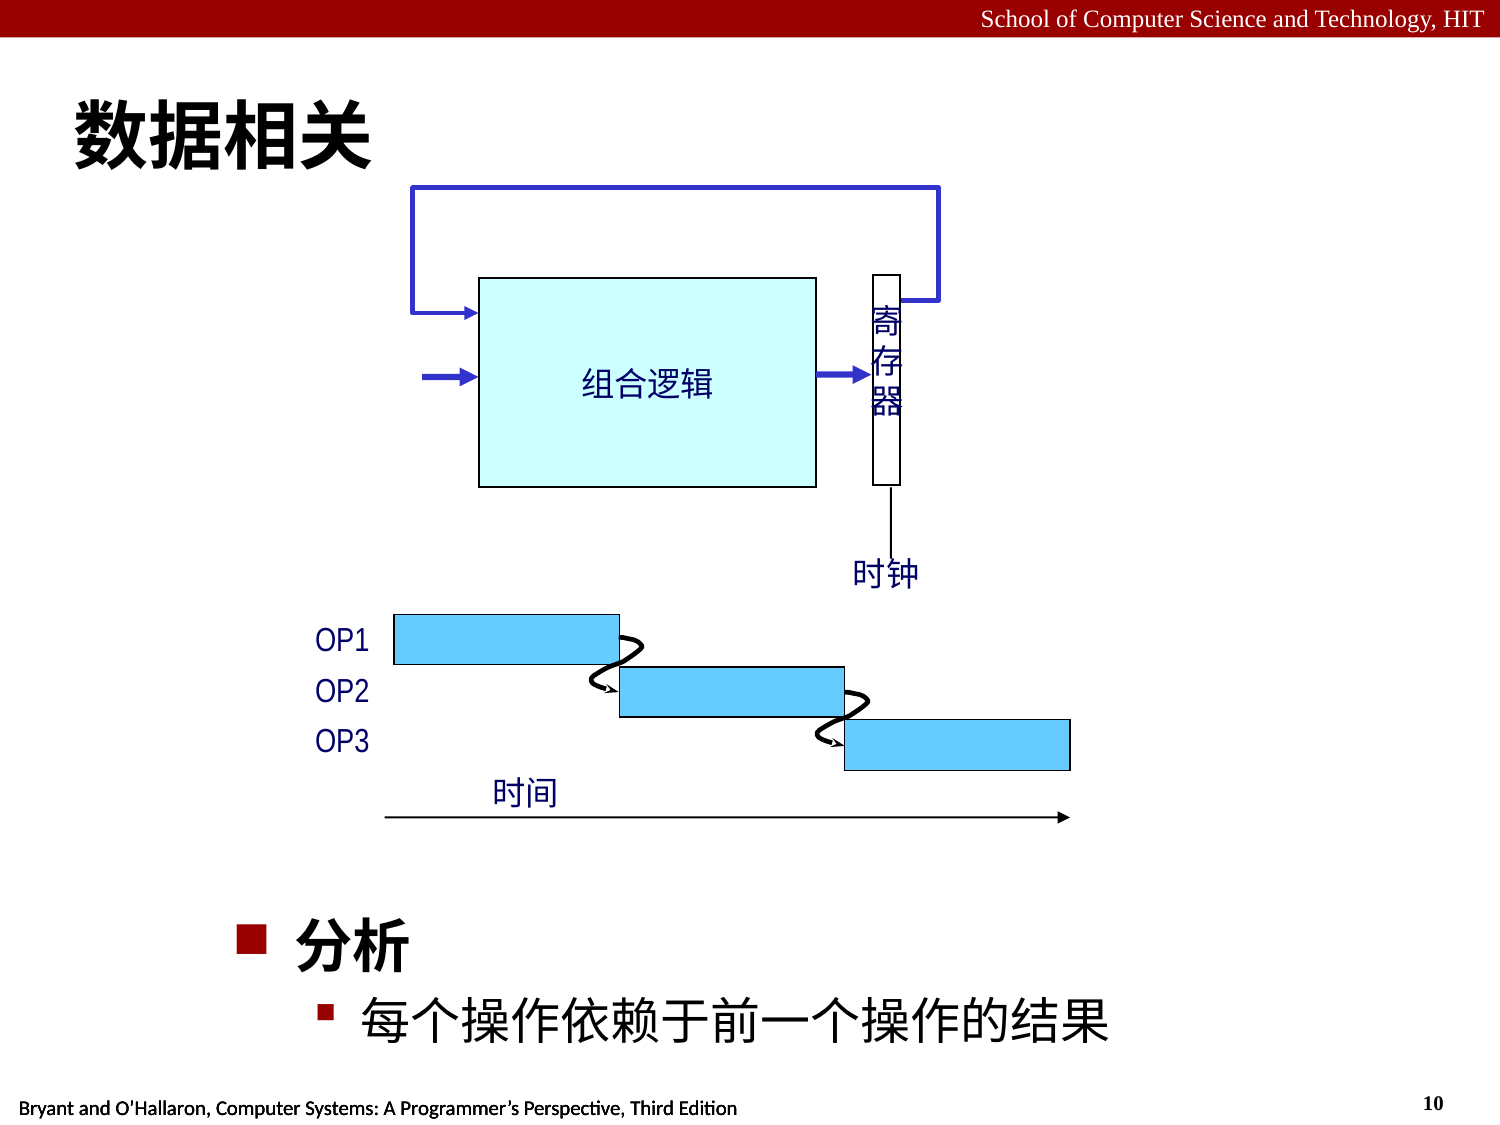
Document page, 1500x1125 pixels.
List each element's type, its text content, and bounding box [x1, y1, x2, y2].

title 数据相关 [58, 71, 1500, 197]
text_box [280, 613, 1071, 821]
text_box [412, 187, 939, 602]
list 分析 每个操作依赖于前一个操作的结果 [222, 901, 1246, 1058]
